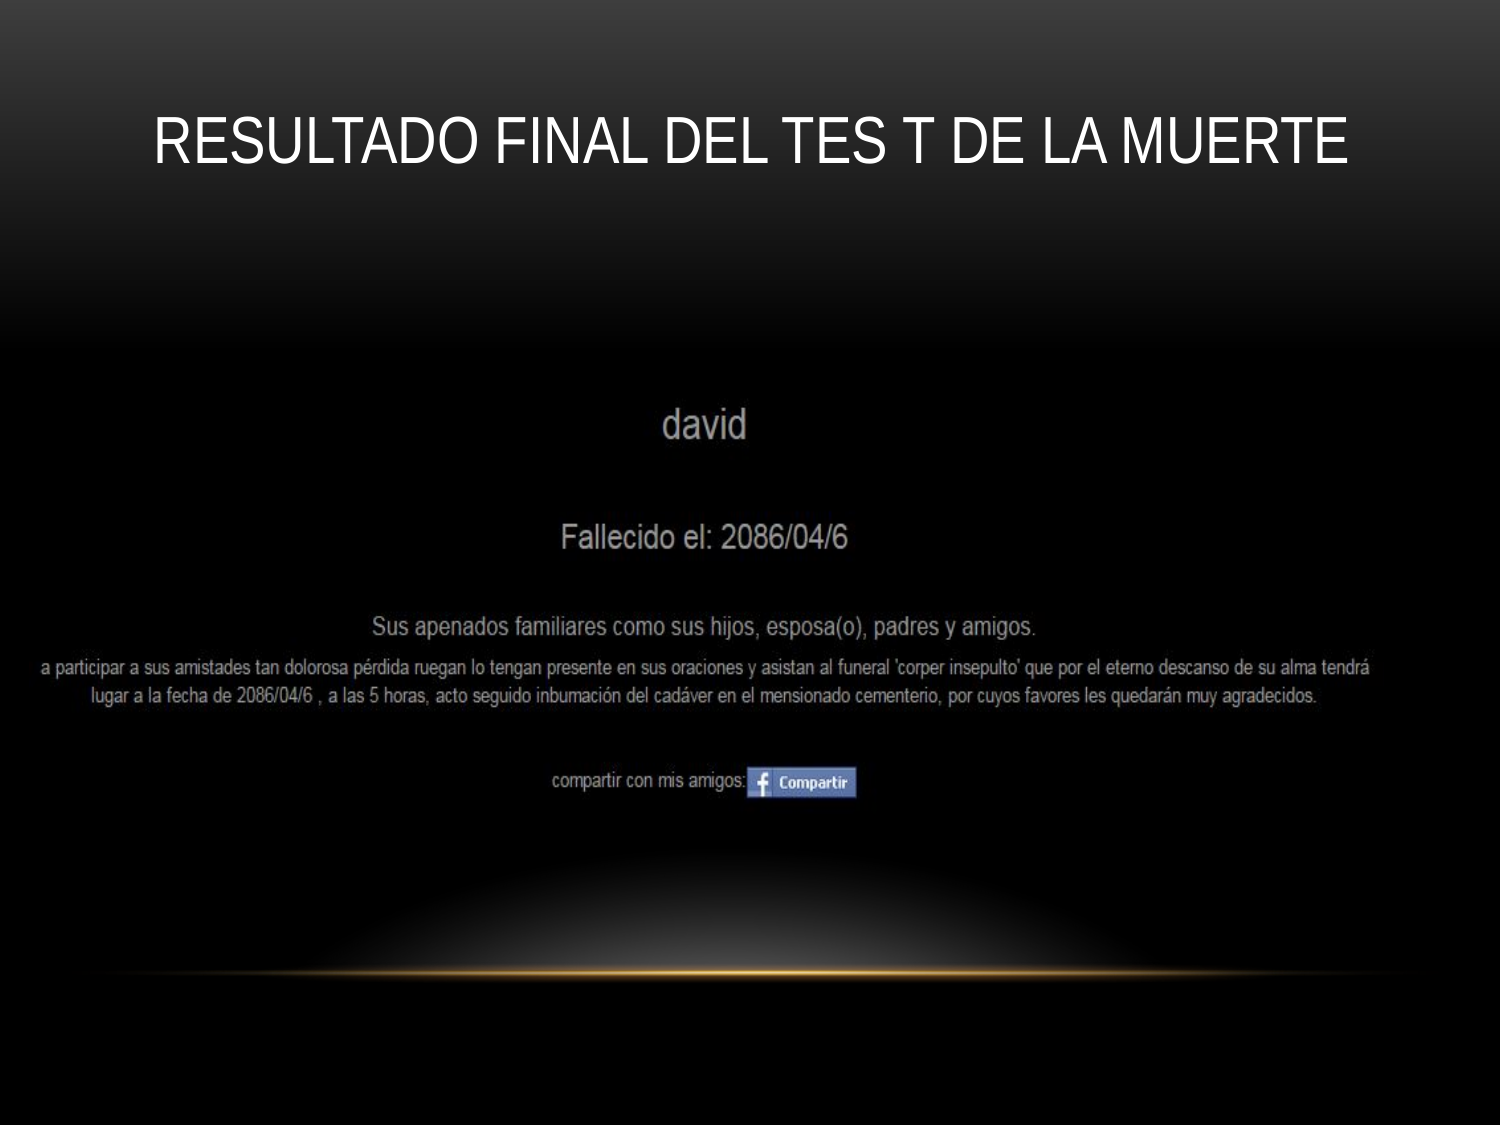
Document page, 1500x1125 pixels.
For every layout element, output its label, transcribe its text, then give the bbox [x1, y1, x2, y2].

text_box RESULTADO FINAL DEL TES T DE LA MUERTE [76, 89, 1459, 185]
picture [0, 0, 1500, 1125]
